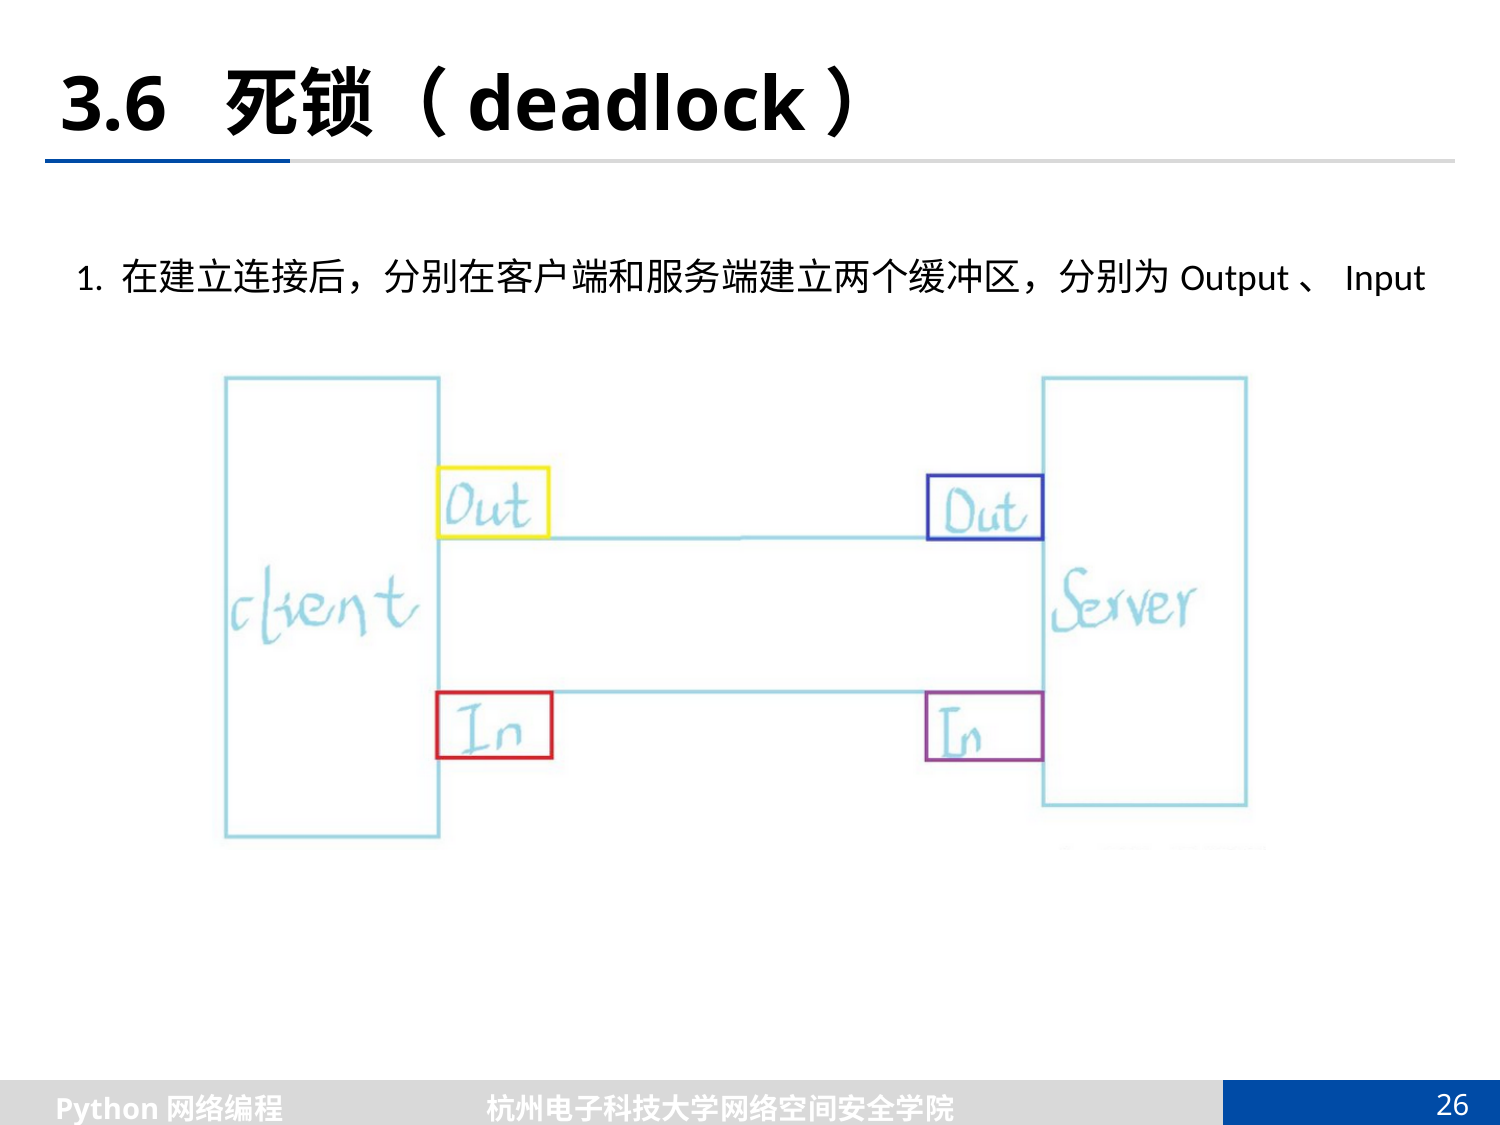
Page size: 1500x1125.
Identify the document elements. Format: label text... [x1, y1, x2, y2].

picture [204, 361, 1266, 850]
title 3.6 死锁（deadlock） [45, 42, 1425, 159]
text_box 1. 在建立连接后，分别在客户端和服务端建立两个缓冲区，分别为Output、Input [60, 245, 1441, 306]
